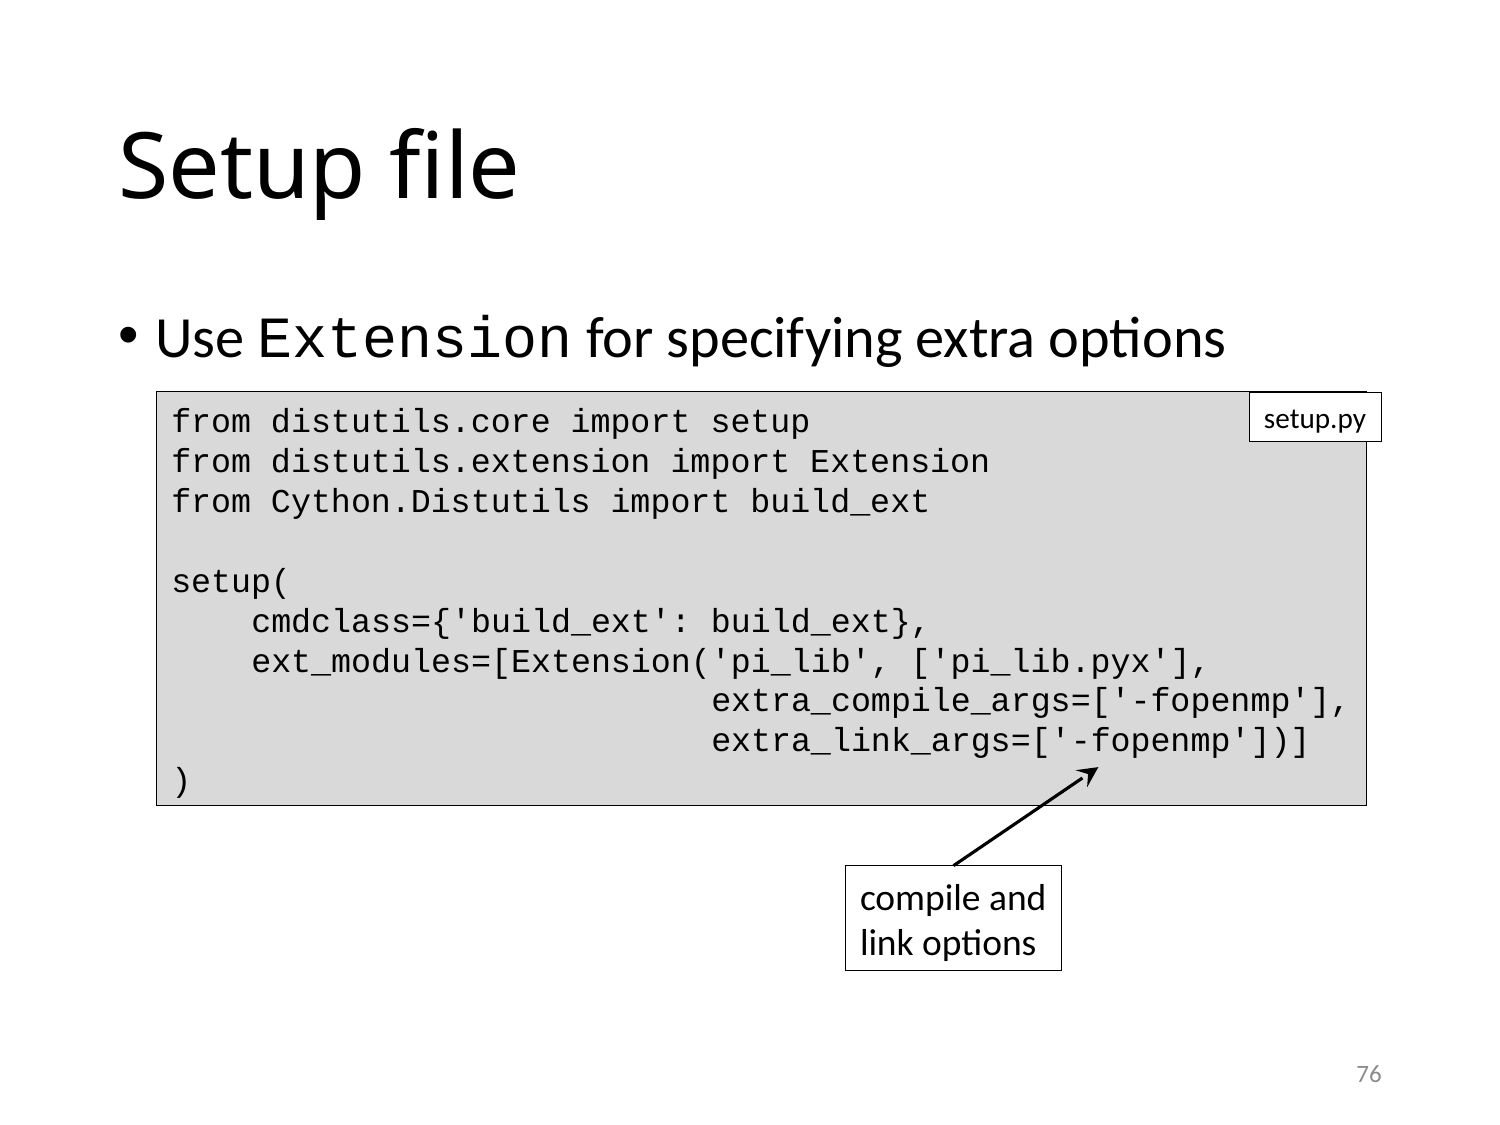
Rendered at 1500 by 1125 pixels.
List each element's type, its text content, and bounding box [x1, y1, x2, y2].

title Setup file [103, 59, 1397, 278]
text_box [138, 391, 1384, 811]
list Use Extension for specifying extra options [103, 299, 1397, 1014]
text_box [843, 767, 1099, 972]
slide_number 76 [1059, 1042, 1397, 1103]
